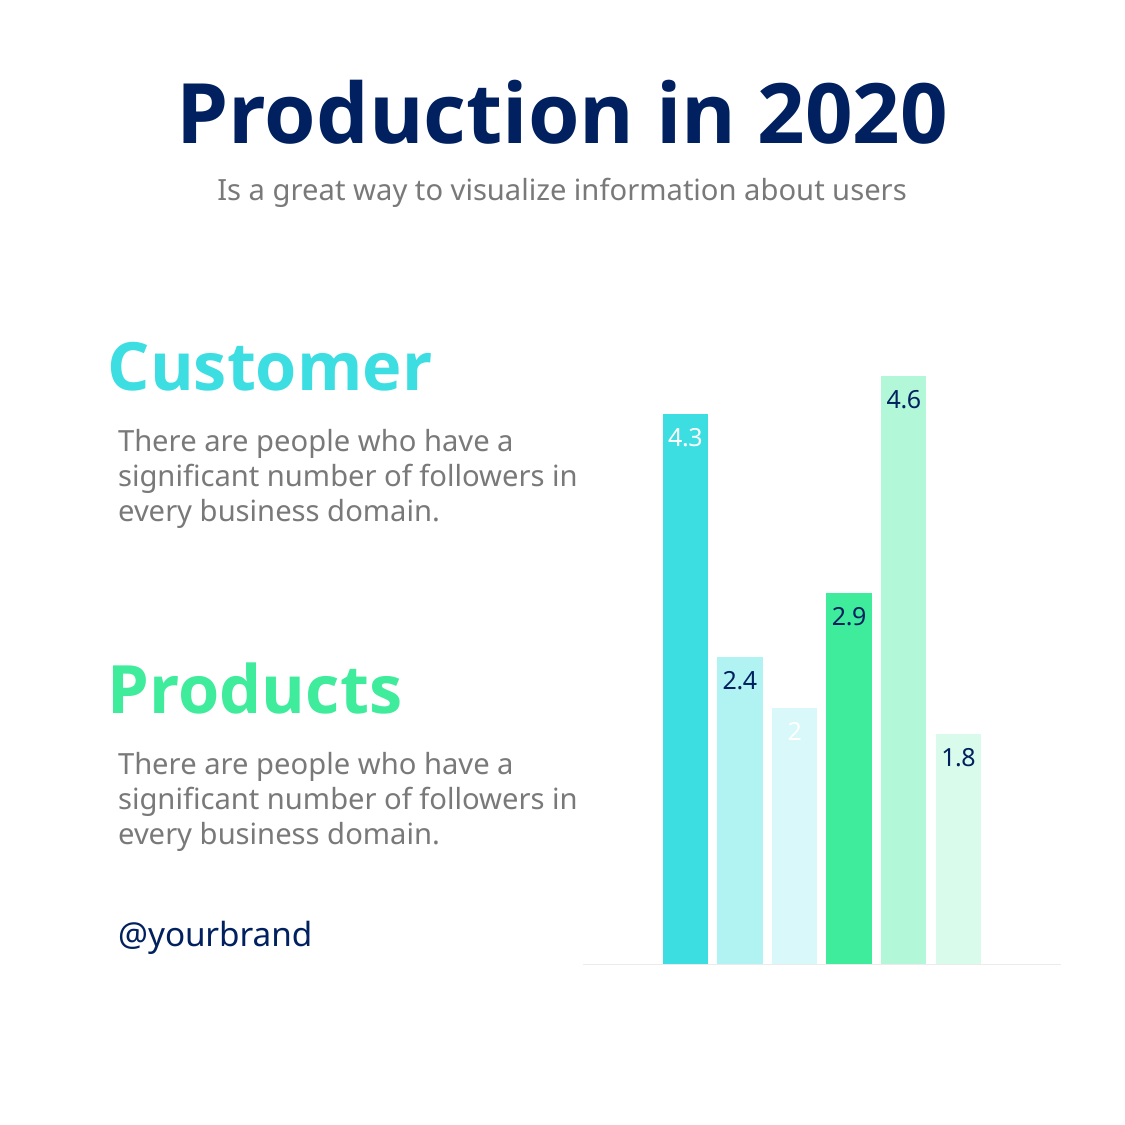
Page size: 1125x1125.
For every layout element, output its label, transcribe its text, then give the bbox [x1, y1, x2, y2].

chart [531, 292, 1072, 1020]
text_box @yourbrand [103, 906, 516, 961]
text_box There are people who have a significant number of followers in every business domain. [103, 738, 531, 858]
text_box There are people who have a significant number of followers in every business domain. [103, 414, 531, 535]
text_box Customer [103, 319, 531, 408]
text_box Products [103, 642, 531, 732]
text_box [78, 52, 1047, 214]
